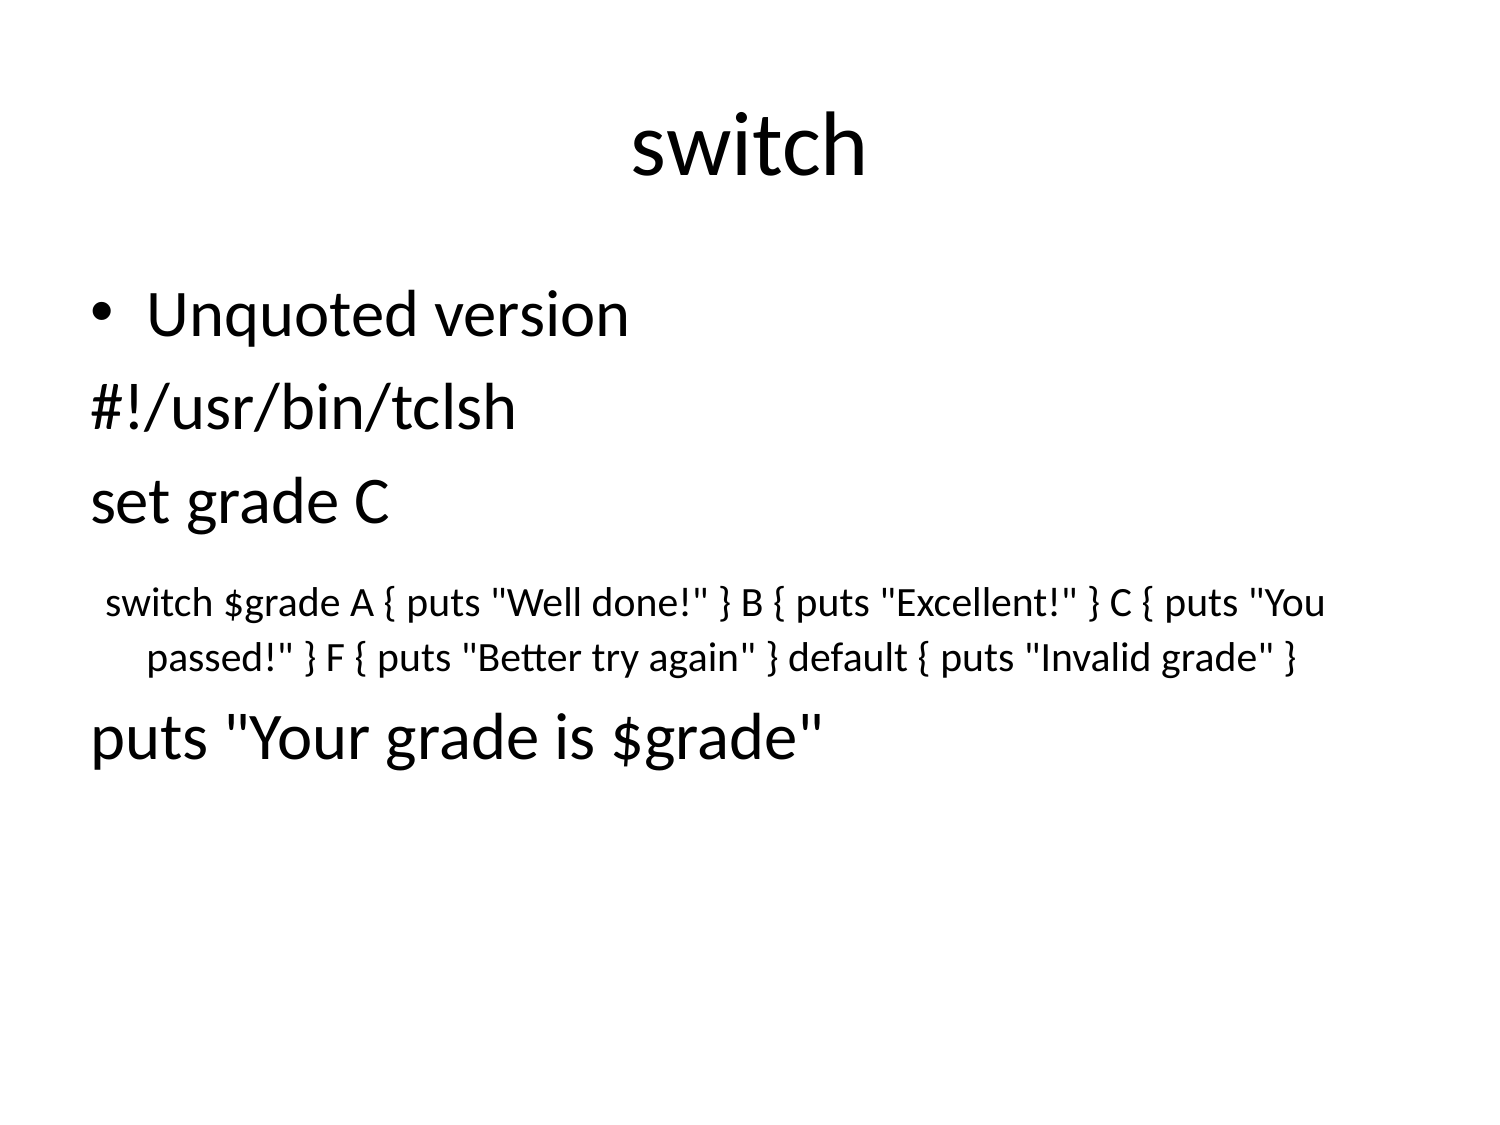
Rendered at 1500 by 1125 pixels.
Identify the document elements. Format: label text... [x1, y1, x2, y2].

title switch [75, 45, 1425, 233]
list Unquoted version #!/usr/bin/tclsh set grade C switch $grade A { puts "Well done!" } B { puts "Excellent!" } C { puts "You passed!" } F { puts "Better try again" } default { puts "Invalid grade" } puts "Your grade is $grade" [75, 262, 1425, 1005]
